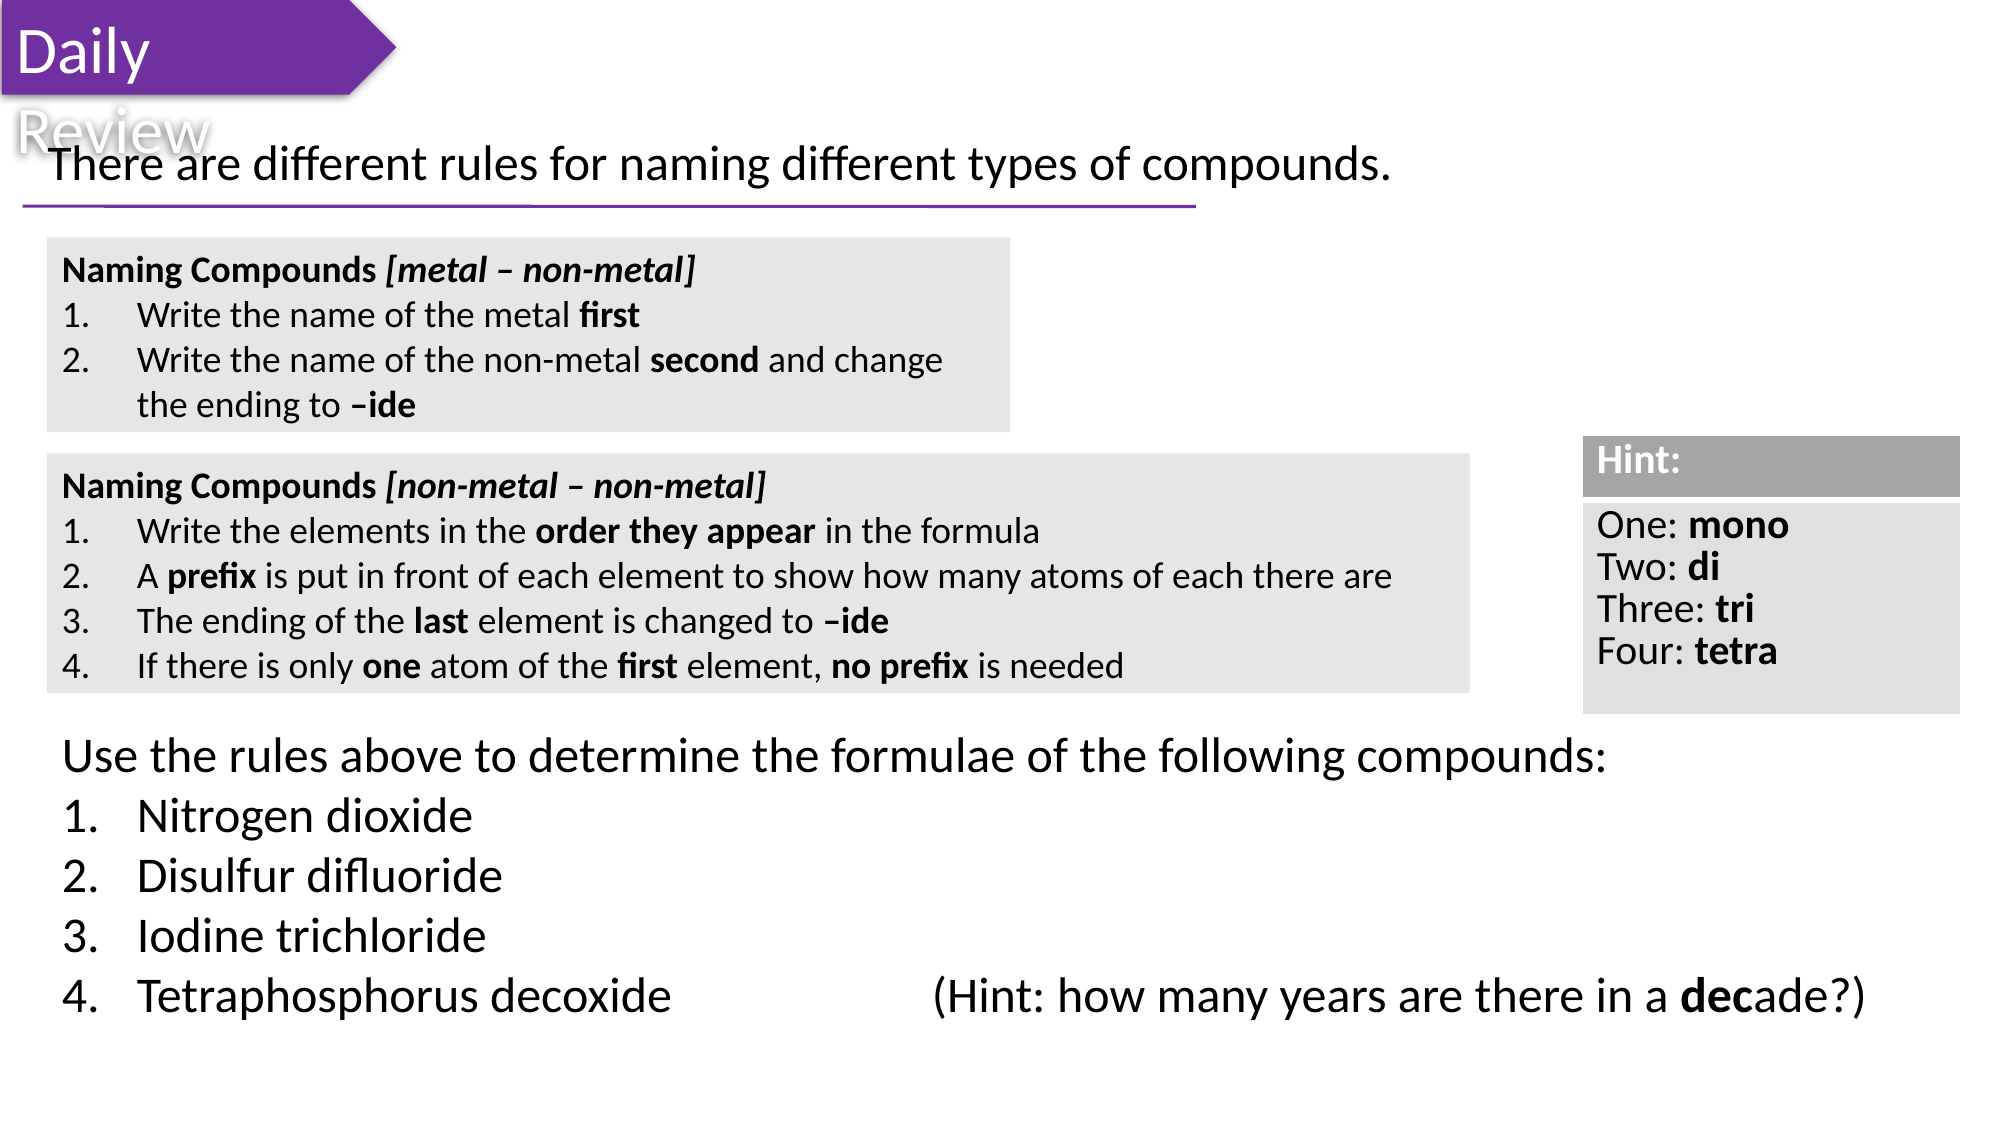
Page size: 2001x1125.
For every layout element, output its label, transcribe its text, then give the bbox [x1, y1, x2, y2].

text_box There are different rules for naming different types of compounds. [32, 123, 1450, 199]
text_box Naming Compounds [metal – non-metal] Write the name of the metal first Write the name of the non-metal second and change the ending to –ide [47, 237, 1011, 433]
text_box Naming Compounds [non-metal – non-metal] Write the elements in the order they appear in the formula A prefix is put in front of each element to show how many atoms of each there are The ending of the last element is changed to –ide If there is only one atom of the first element, no prefix is needed [47, 453, 1470, 694]
table_cell One: mono Two: di Three: tri Four: tetra [1583, 503, 1960, 714]
text_box Daily Review [1, 0, 397, 95]
text_box Use the rules above to determine the formulae of the following compounds: Nitrogen dioxide Disulfur difluoride Iodine trichloride Tetraphosphorus decoxide (Hint: how many years are there in a decade?) [47, 714, 1961, 1030]
table_header Hint: [1583, 436, 1960, 497]
